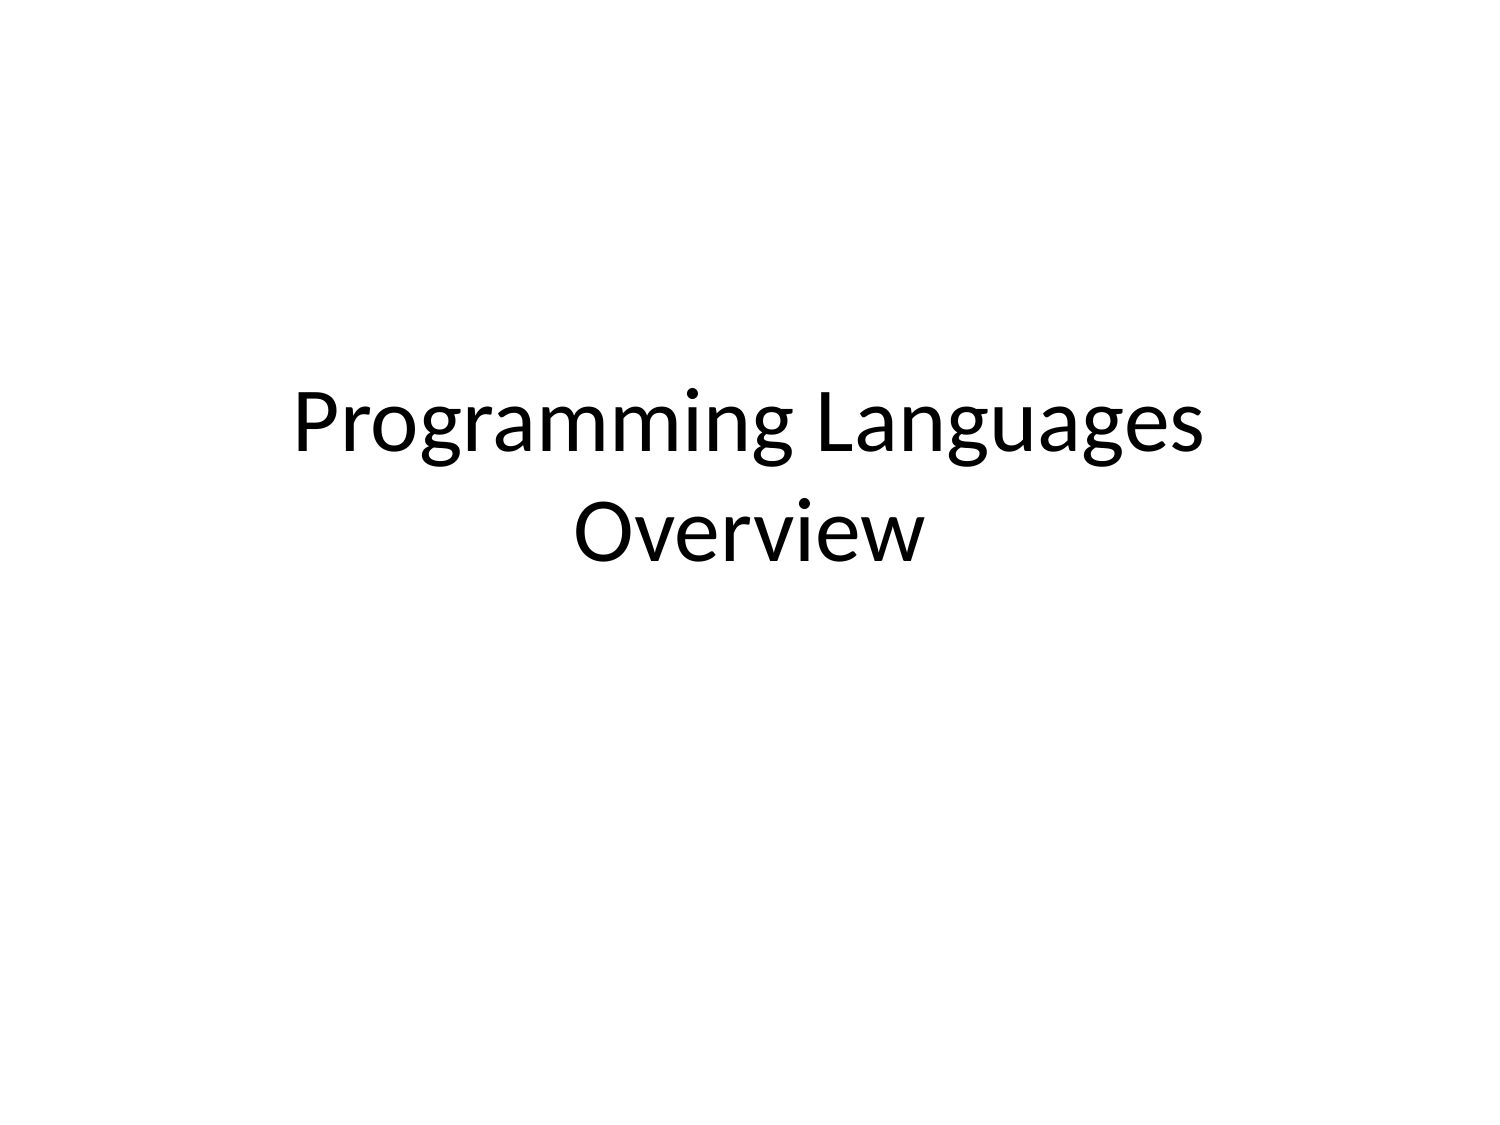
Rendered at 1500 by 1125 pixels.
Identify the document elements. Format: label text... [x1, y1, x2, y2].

title Programming Languages Overview [112, 349, 1388, 591]
